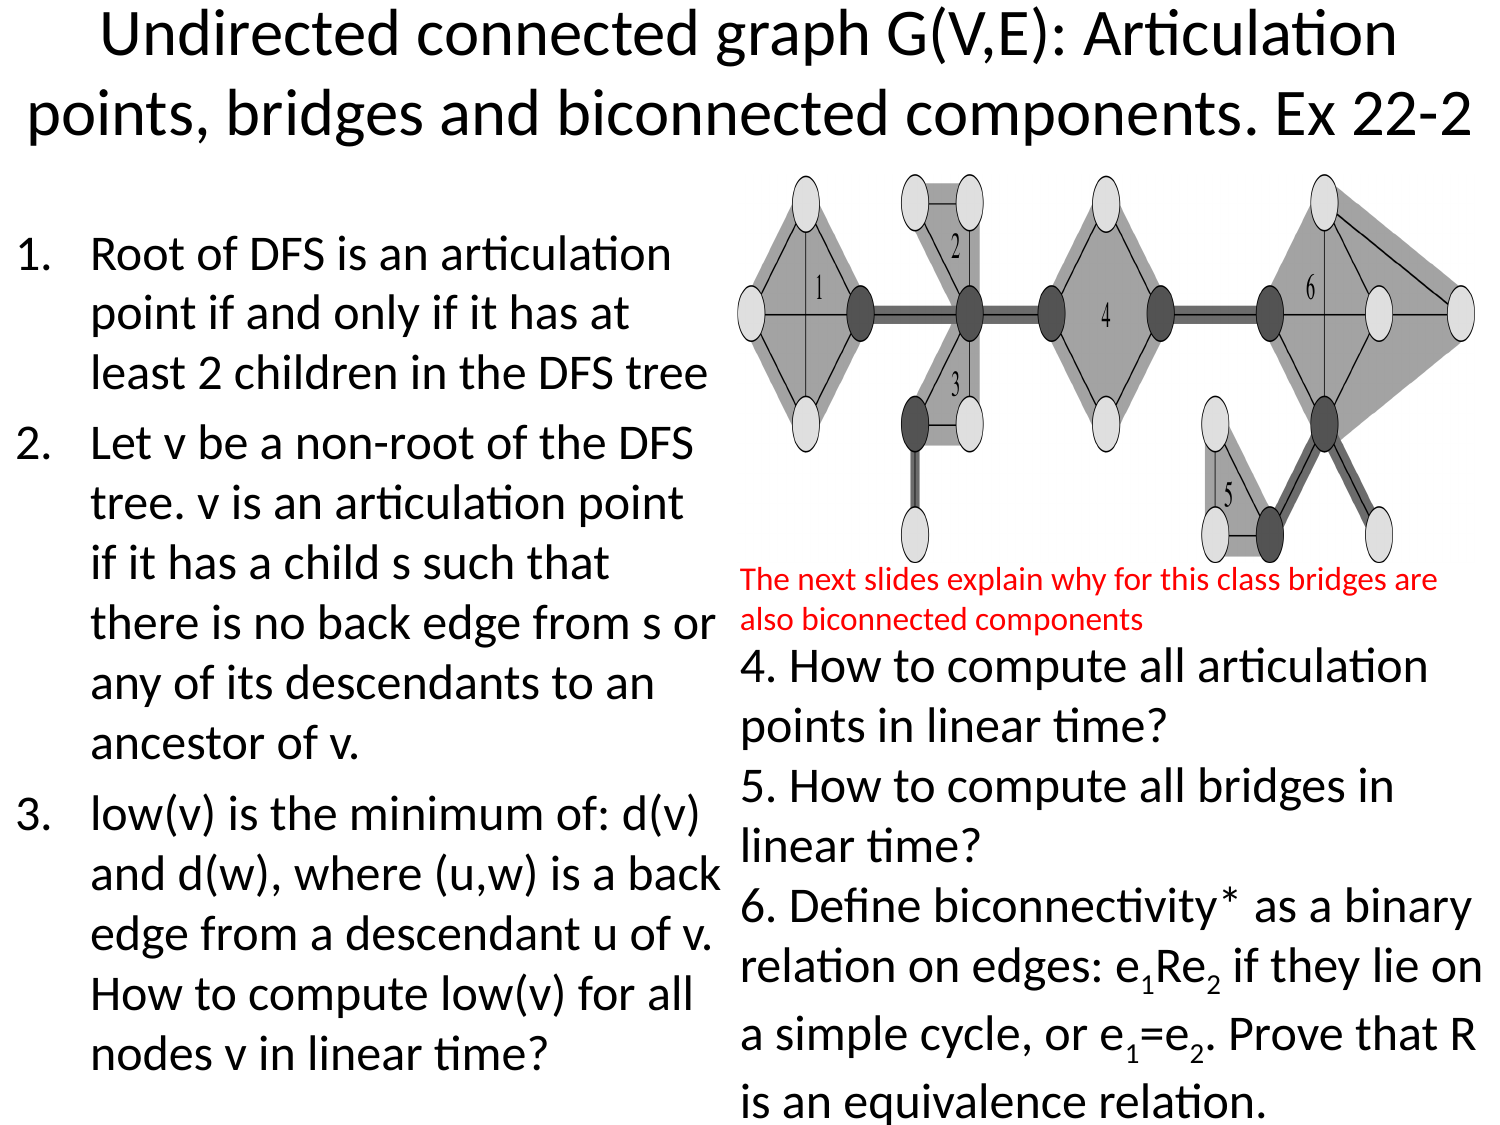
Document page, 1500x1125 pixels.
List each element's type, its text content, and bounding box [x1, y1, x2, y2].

list Root of DFS is an articulation point if and only if it has at least 2 children in the DFS tree Let v be a non-root of the DFS tree. v is an articulation point if it has a child s such that there is no back edge from s or any of its descendants to an ancestor of v. low(v) is the minimum of: d(v) and d(w), where (u,w) is a back edge from a descendant u of v. How to compute low(v) for all nodes v in linear time? [0, 212, 732, 1125]
text_box The next slides explain why for this class bridges are also biconnected components [725, 549, 1487, 645]
text_box 4. How to compute all articulation points in linear time? 5. How to compute all bridges in linear time? 6. Define biconnectivity* as a binary relation on edges: e1Re2 if they lie on a simple cycle, or e1=e2. Prove that R is an equivalence relation. [725, 624, 1500, 1125]
title Undirected connected graph G(V,E): Articulation points, bridges and biconnected components. Ex 22-2 [0, 0, 1500, 138]
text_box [737, 174, 1476, 563]
